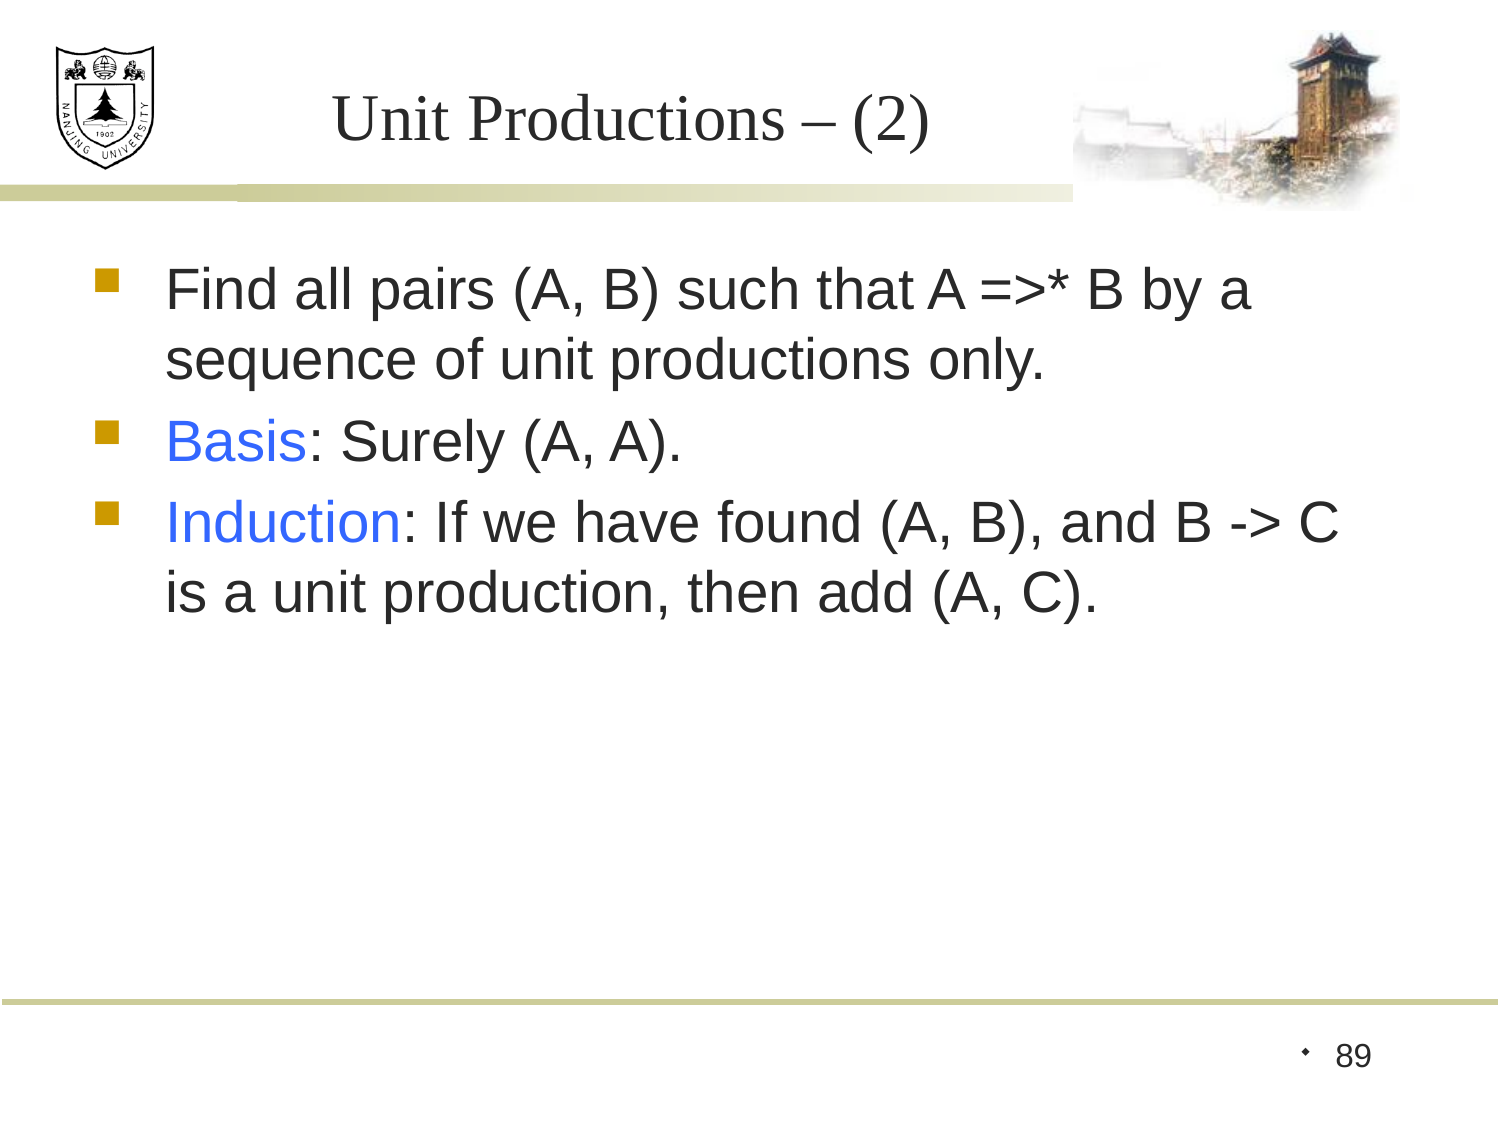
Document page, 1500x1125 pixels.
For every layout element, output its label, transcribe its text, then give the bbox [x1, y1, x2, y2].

slide_number 89 [1234, 1030, 1388, 1107]
picture [1073, 30, 1400, 211]
picture [2, 999, 1498, 1005]
picture [50, 42, 160, 173]
list Find all pairs (A, B) such that A =>* B by a sequence of unit productions only. Basis: Surely (A, A). Induction: If we have found (A, B), and B -> C is a unit production, then add (A, C). [76, 243, 1413, 965]
title Unit Productions – (2) [171, 66, 1093, 161]
